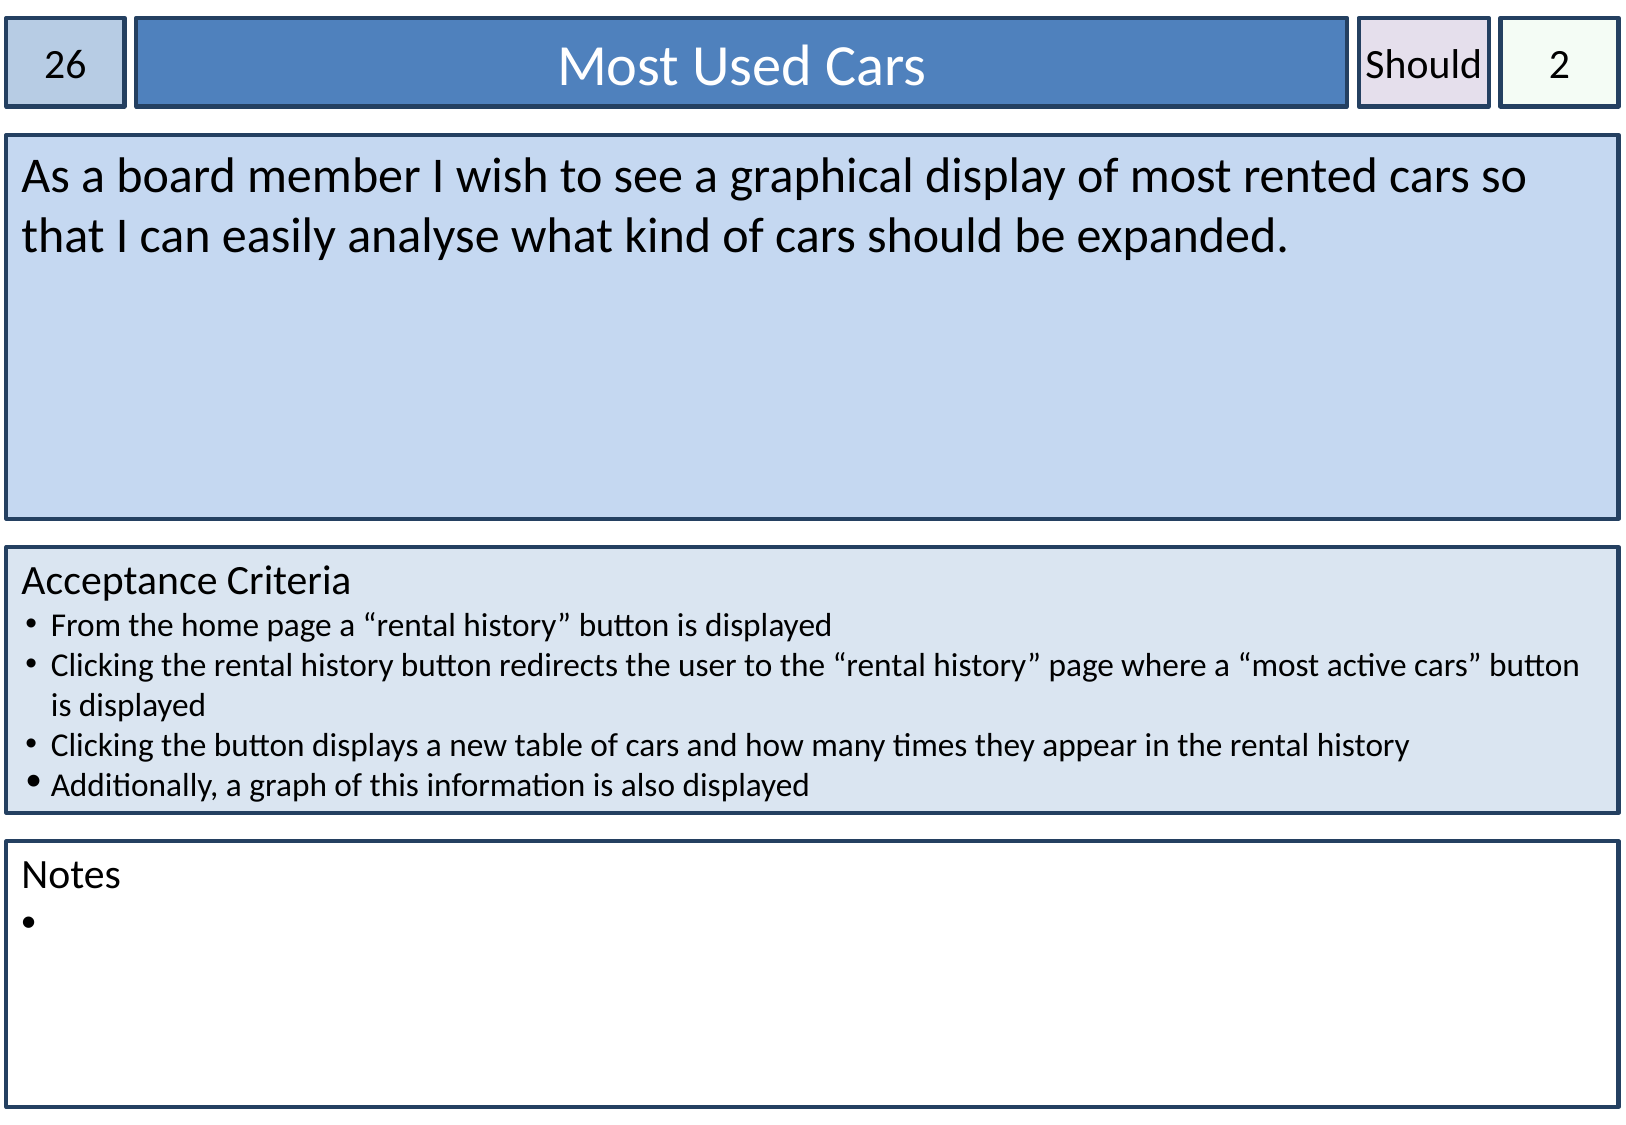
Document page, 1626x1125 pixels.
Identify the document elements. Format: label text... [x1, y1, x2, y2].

text_box As a board member I wish to see a graphical display of most rented cars so that I can easily analyse what kind of cars should be expanded. [6, 134, 1619, 519]
text_box Acceptance Criteria From the home page a “rental history” button is displayed Clicking the rental history button redirects the user to the “rental history” page where a “most active cars” button is displayed Clicking the button displays a new table of cars and how many times they appear in the rental history Additionally, a graph of this information is also displayed [6, 547, 1619, 813]
text_box Should [1358, 17, 1489, 107]
text_box Most Used Cars [136, 17, 1347, 107]
text_box Notes [6, 841, 1619, 1107]
text_box 26 [6, 17, 125, 107]
text_box 2 [1500, 17, 1619, 107]
